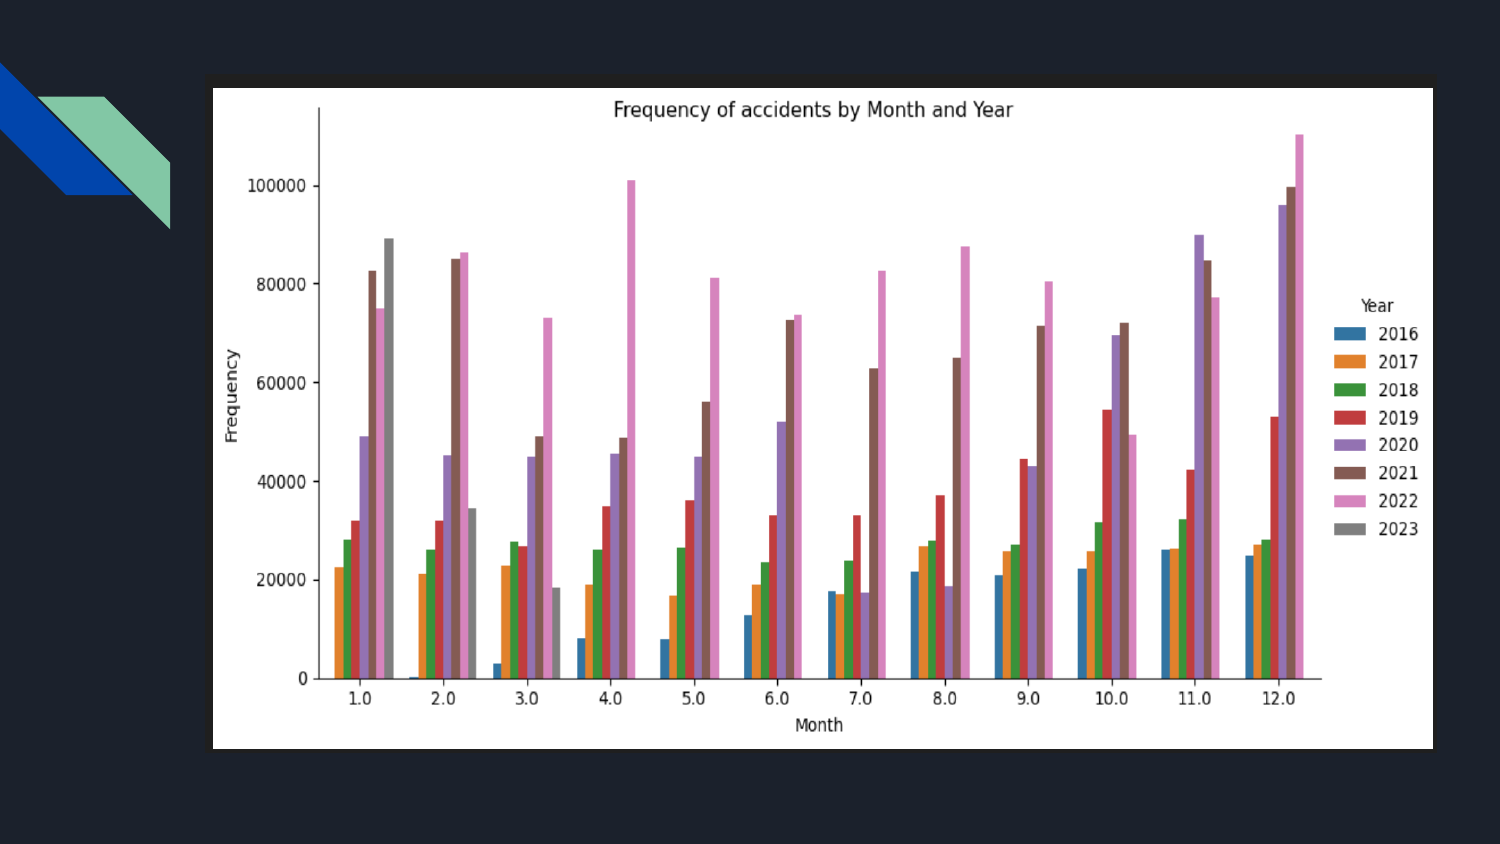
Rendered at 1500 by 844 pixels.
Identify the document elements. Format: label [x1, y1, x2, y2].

picture [205, 73, 1437, 753]
